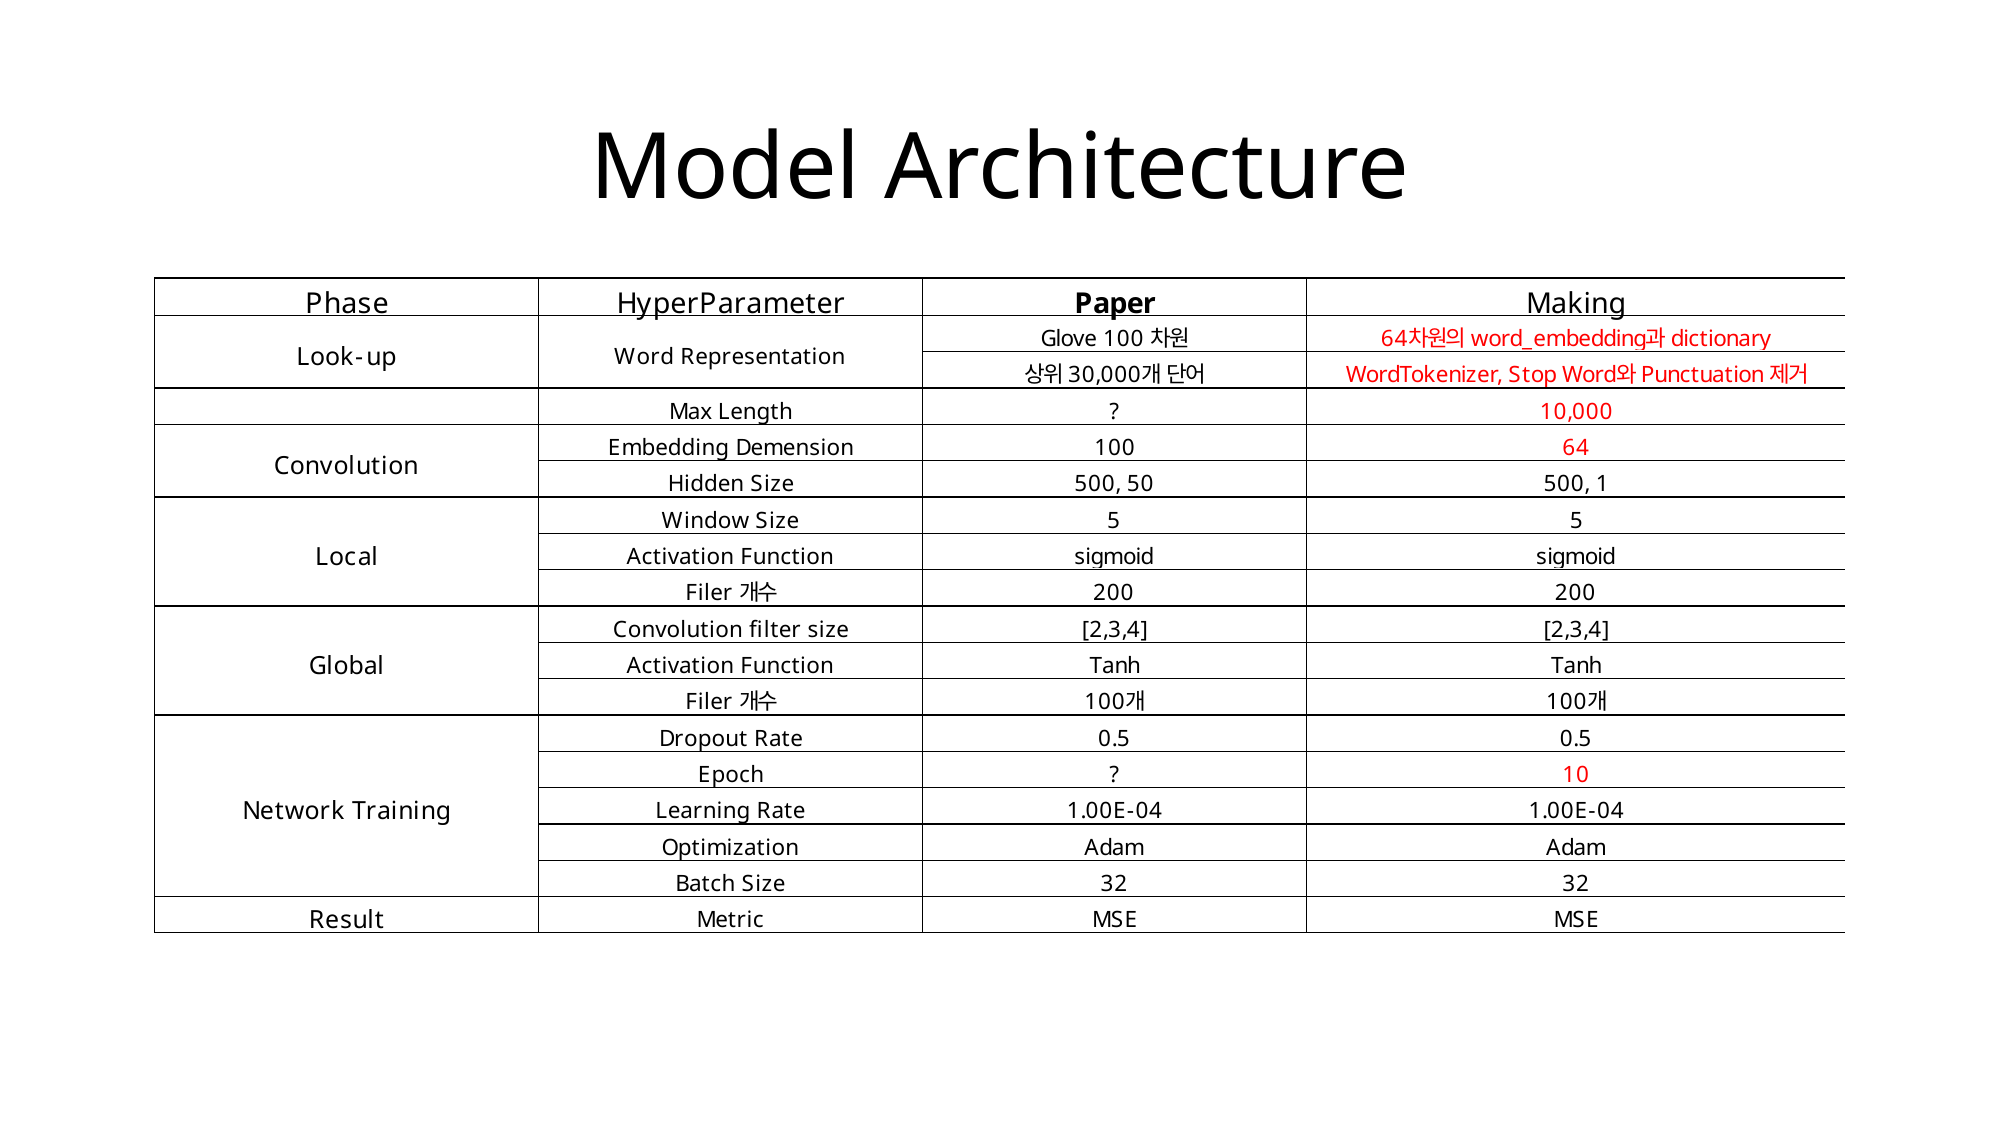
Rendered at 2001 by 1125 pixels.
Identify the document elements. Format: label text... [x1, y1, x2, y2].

title Model Architecture [137, 59, 1863, 278]
picture [153, 277, 1847, 934]
